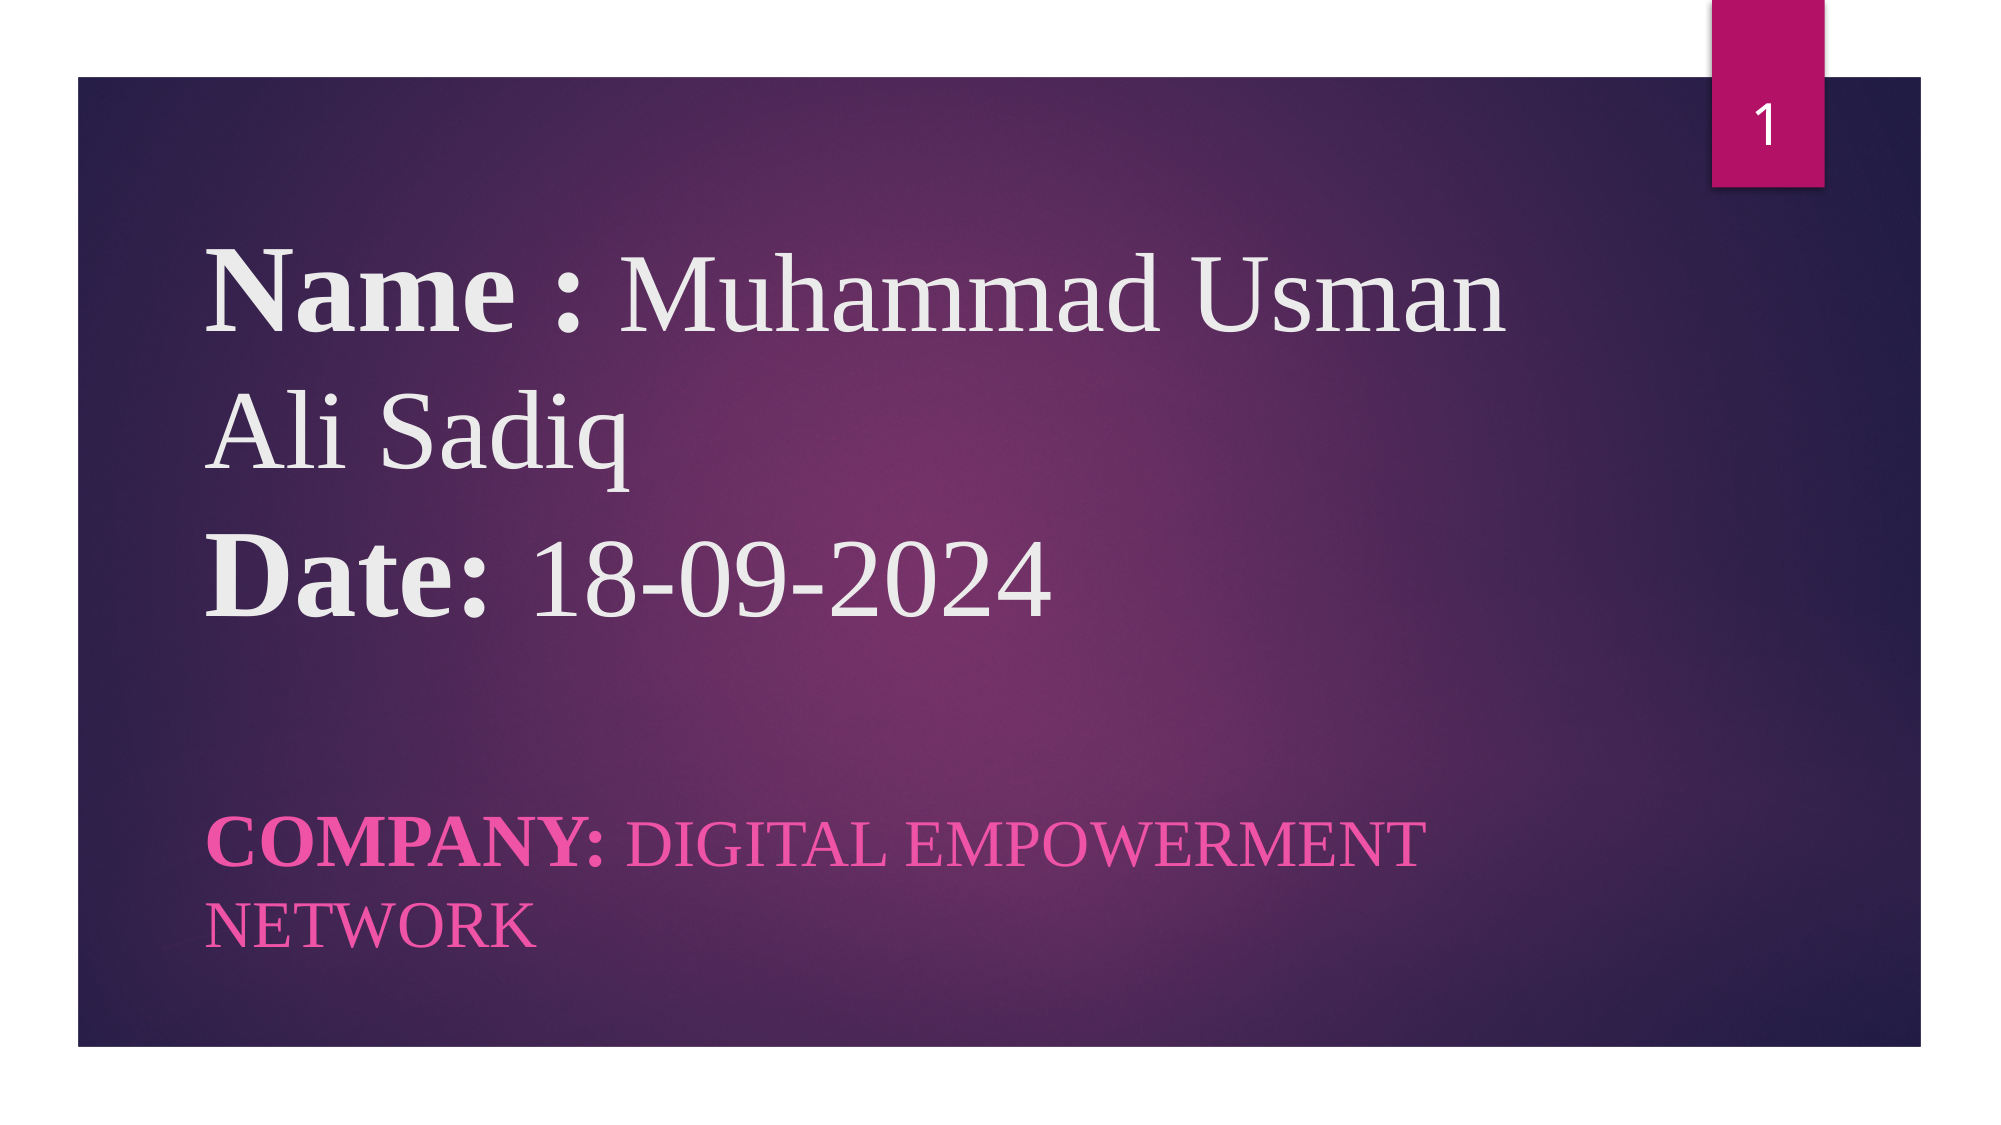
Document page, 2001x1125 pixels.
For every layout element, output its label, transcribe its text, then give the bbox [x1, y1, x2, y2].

subtitle Company: Digital Empowerment Network [189, 783, 1638, 925]
title Name : Muhammad Usman Ali Sadiq Date: 18-09-2024 [189, 344, 1638, 783]
slide_number 1 [1698, 48, 1836, 175]
